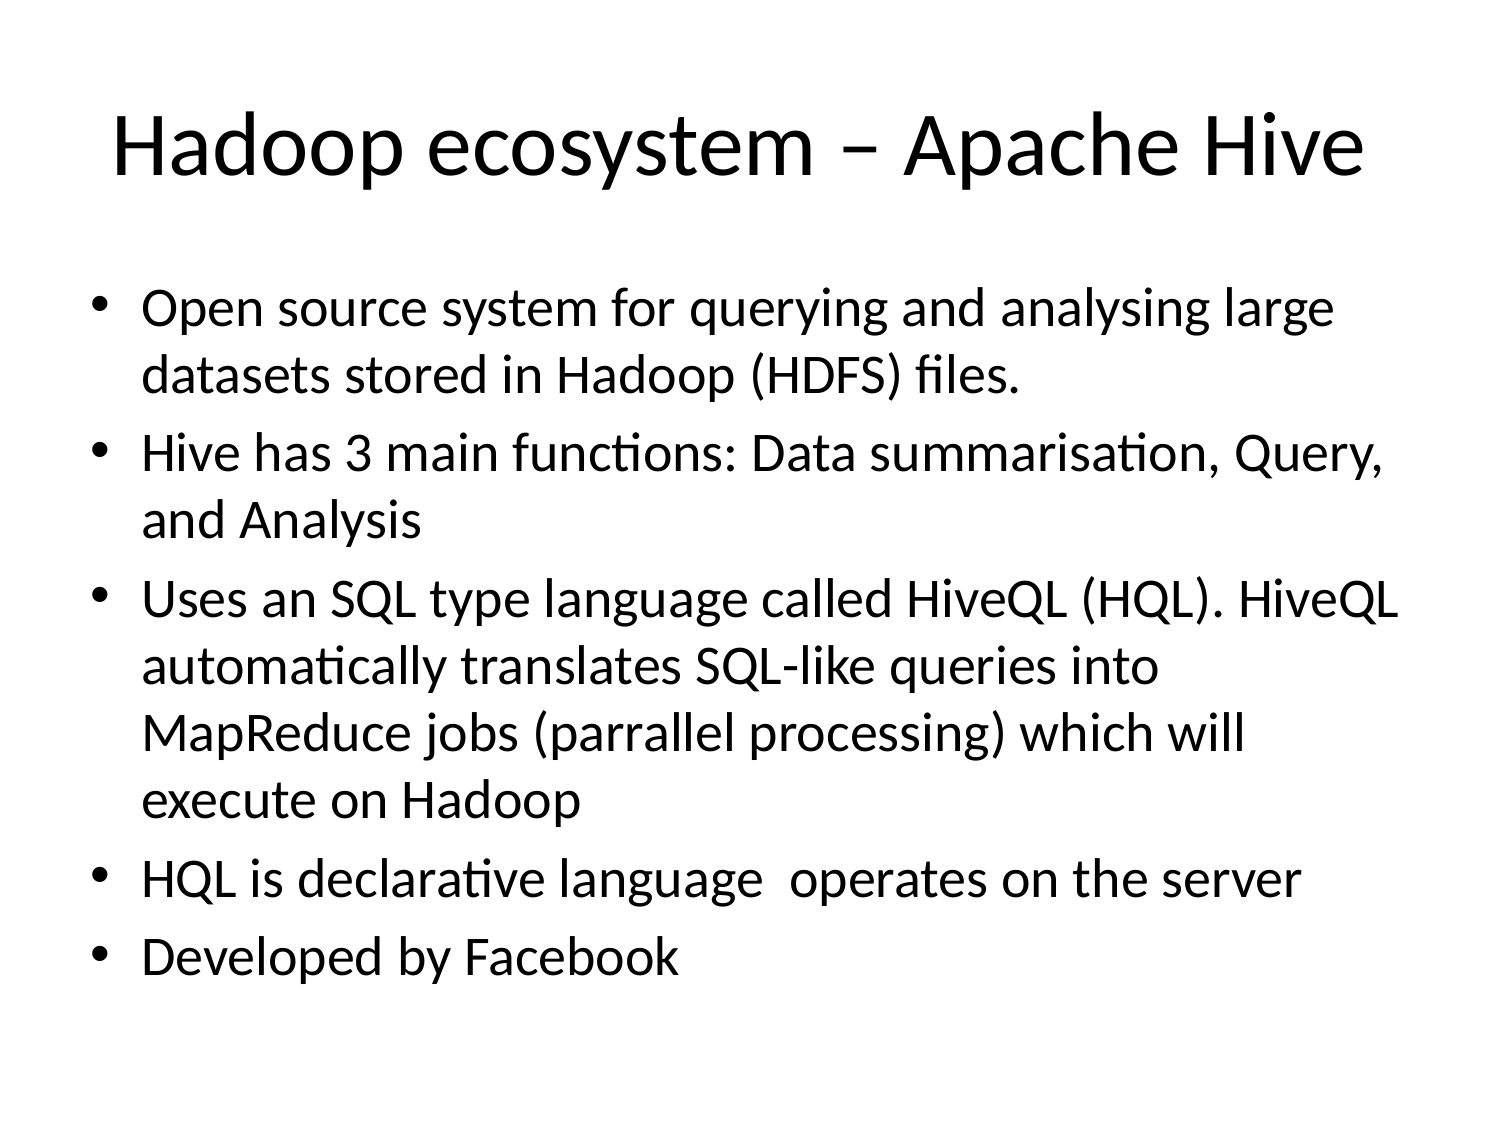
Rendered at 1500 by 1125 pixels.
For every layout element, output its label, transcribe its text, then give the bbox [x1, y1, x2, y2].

title Hadoop ecosystem – Apache Hive [75, 45, 1425, 233]
list Open source system for querying and analysing large datasets stored in Hadoop (HDFS) files. Hive has 3 main functions: Data summarisation, Query, and Analysis Uses an SQL type language called HiveQL (HQL). HiveQL automatically translates SQL-like queries into MapReduce jobs (parrallel processing) which will execute on Hadoop HQL is declarative language operates on the server Developed by Facebook [75, 262, 1425, 1005]
